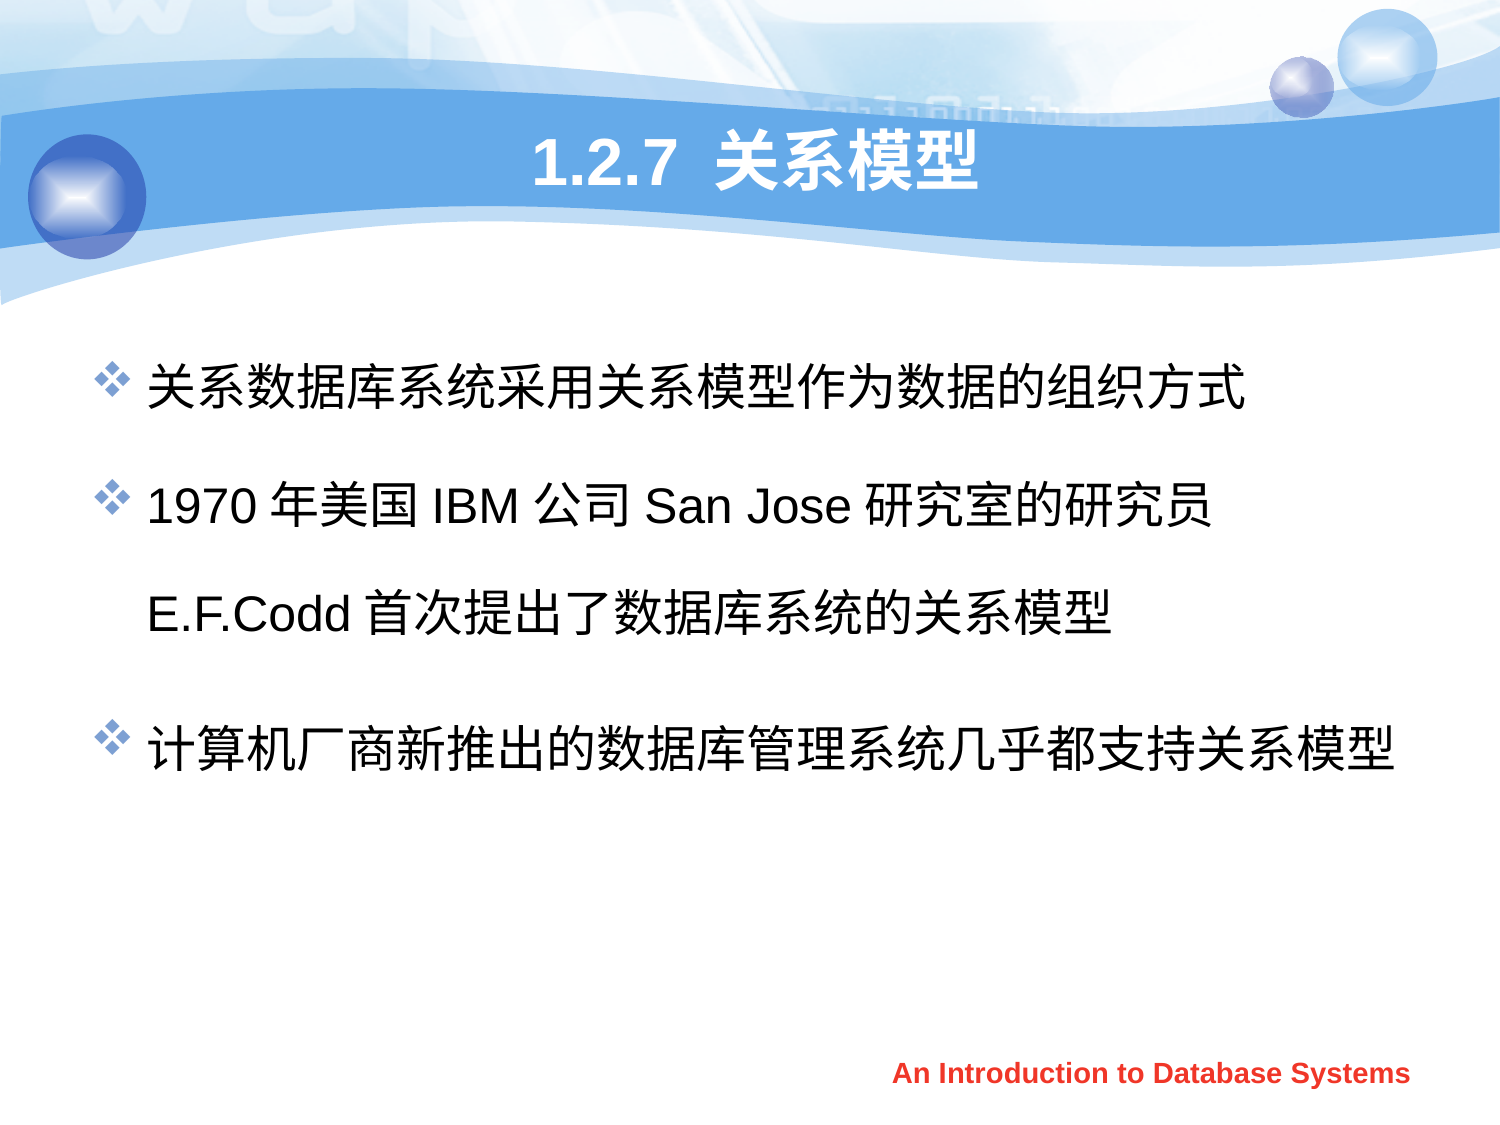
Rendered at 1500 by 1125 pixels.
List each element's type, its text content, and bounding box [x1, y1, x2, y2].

picture [0, 0, 1500, 112]
title 1.2.7 关系模型 [150, 112, 1363, 205]
list 关系数据库系统采用关系模型作为数据的组织方式 1970年美国IBM公司San Jose研究室的研究员E.F.Codd首次提出了数据库系统的关系模型 计算机厂商新推出的数据库管理系统几乎都支持关系模型 [75, 299, 1425, 1038]
footer An Introduction to Database Systems [856, 1046, 1447, 1100]
